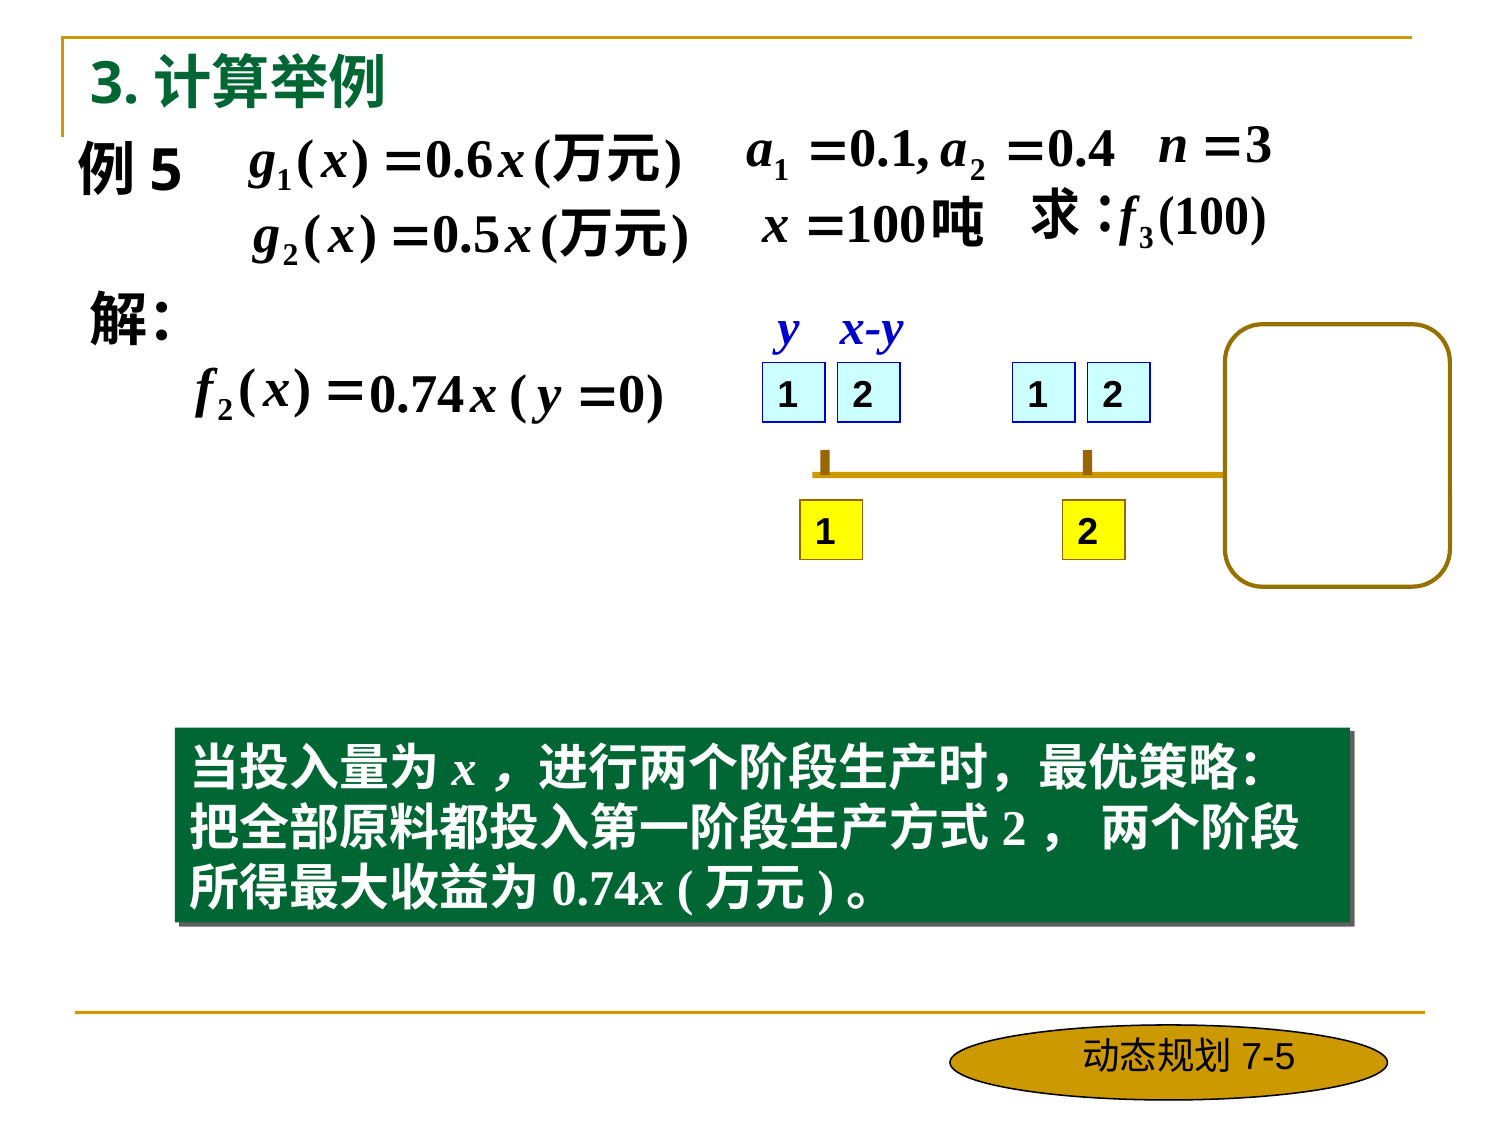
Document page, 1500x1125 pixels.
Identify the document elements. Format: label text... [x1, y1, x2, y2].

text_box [1149, 112, 1282, 177]
text_box 3.计算举例 [75, 37, 925, 123]
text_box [762, 287, 1438, 562]
text_box 例5 [62, 125, 236, 210]
text_box 解： [74, 275, 375, 360]
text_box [241, 197, 697, 276]
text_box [362, 362, 676, 436]
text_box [1024, 179, 1276, 263]
text_box 当投入量为x，进行两个阶段生产时，最优策略：把全部原料都投入第一阶段生产方式2， 两个阶段所得最大收益为0.74x (万元)。 [174, 727, 1350, 923]
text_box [237, 122, 693, 200]
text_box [949, 1024, 1388, 1101]
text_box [749, 187, 996, 266]
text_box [176, 351, 363, 430]
text_box [1228, 334, 1453, 589]
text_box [738, 112, 1126, 190]
